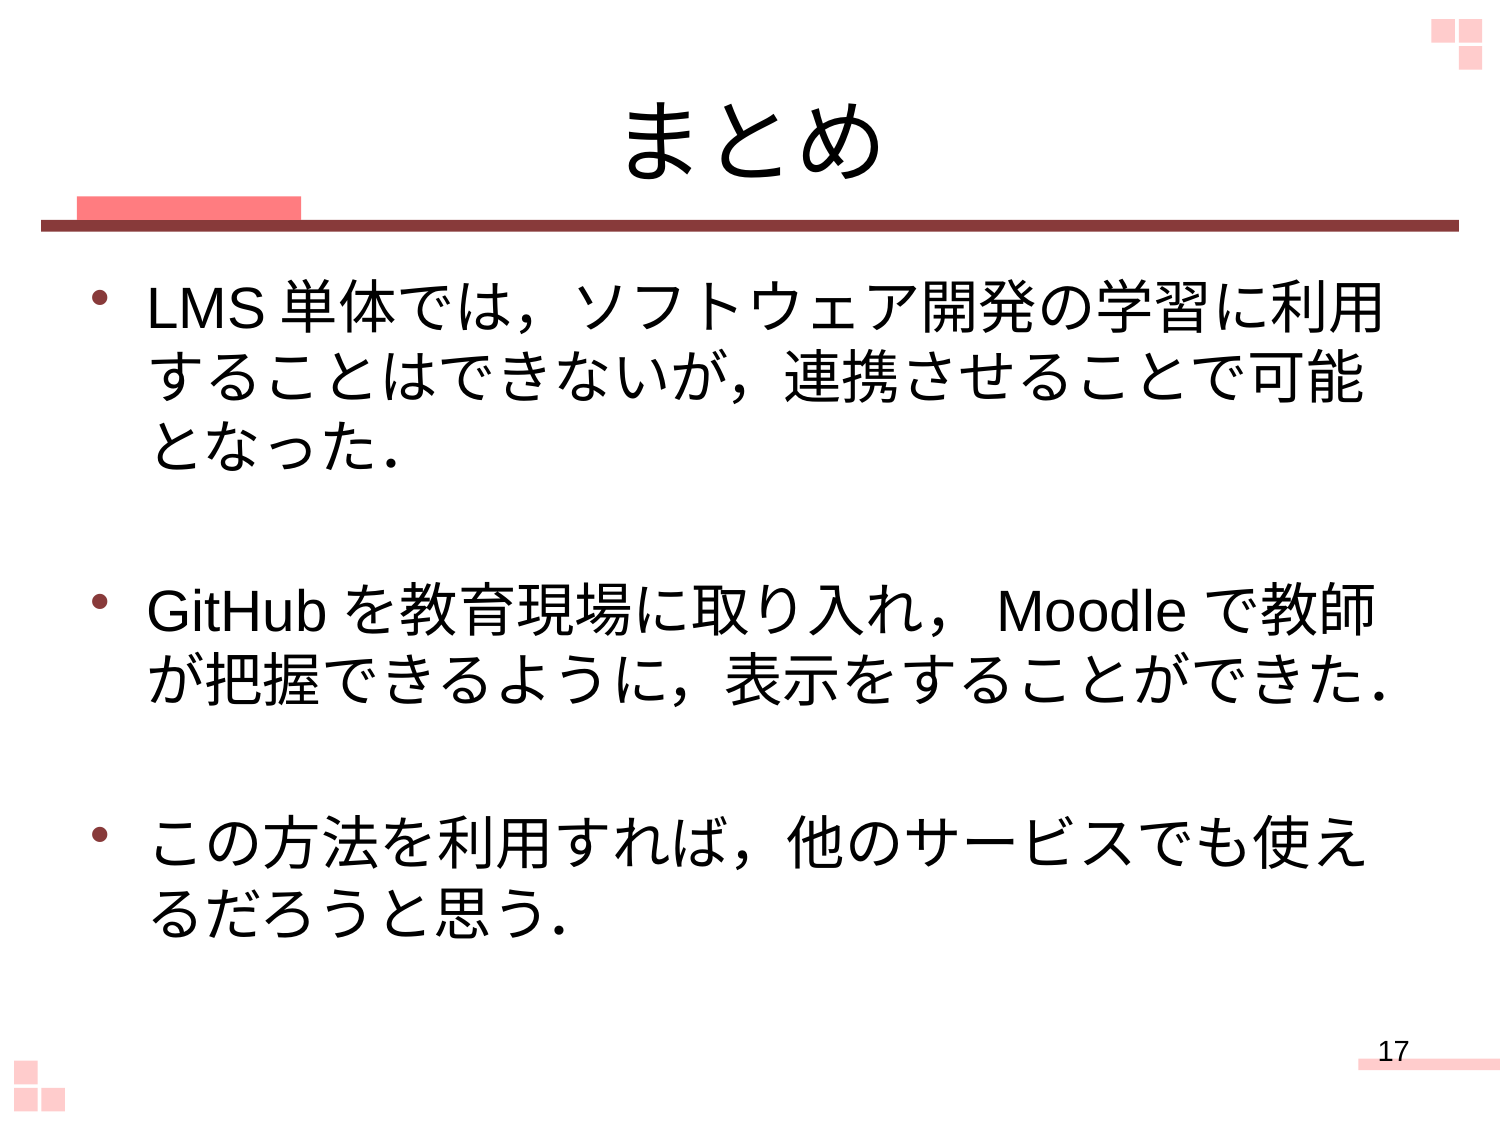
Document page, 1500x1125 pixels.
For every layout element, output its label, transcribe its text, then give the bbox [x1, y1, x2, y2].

list LMS単体では，ソフトウェア開発の学習に利用することはできないが，連携させることで可能となった． GitHubを教育現場に取り入れ，Moodleで教師が把握できるように，表示をすることができた． この方法を利用すれば，他のサービスでも使えるだろうと思う． [75, 262, 1425, 1005]
title まとめ [75, 45, 1425, 233]
slide_number 17 [1074, 1024, 1425, 1103]
